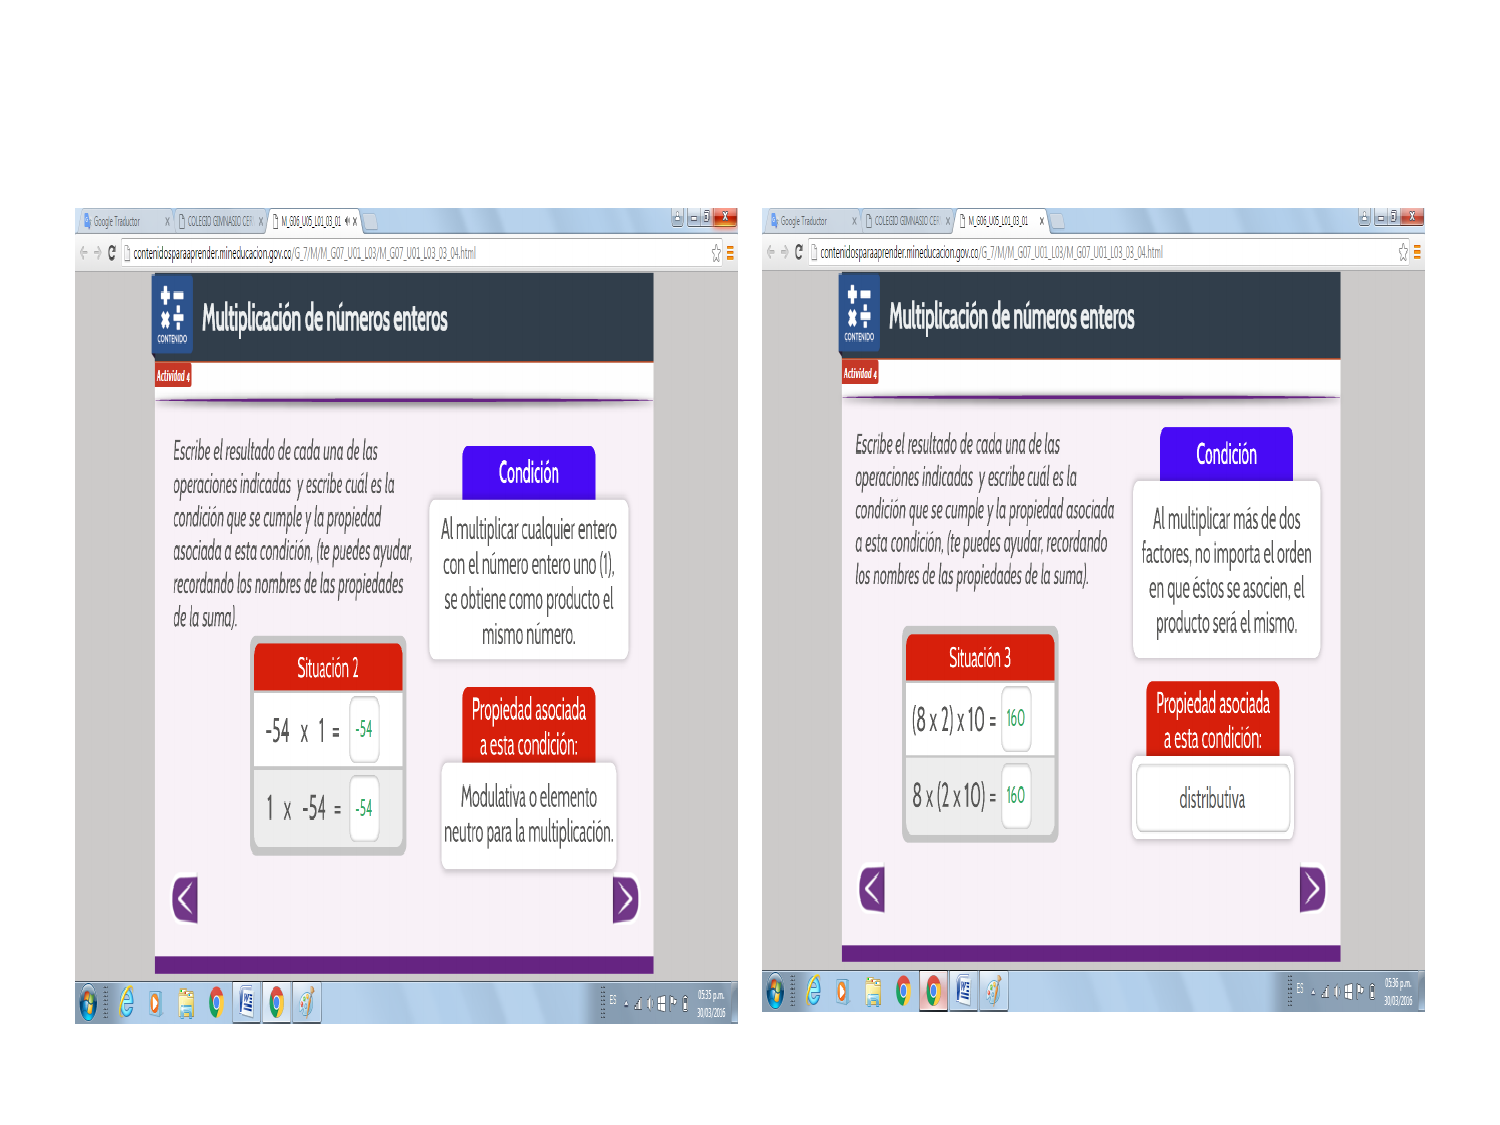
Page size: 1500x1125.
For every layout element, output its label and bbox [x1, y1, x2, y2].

list [74, 207, 738, 1024]
list [762, 207, 1426, 1012]
